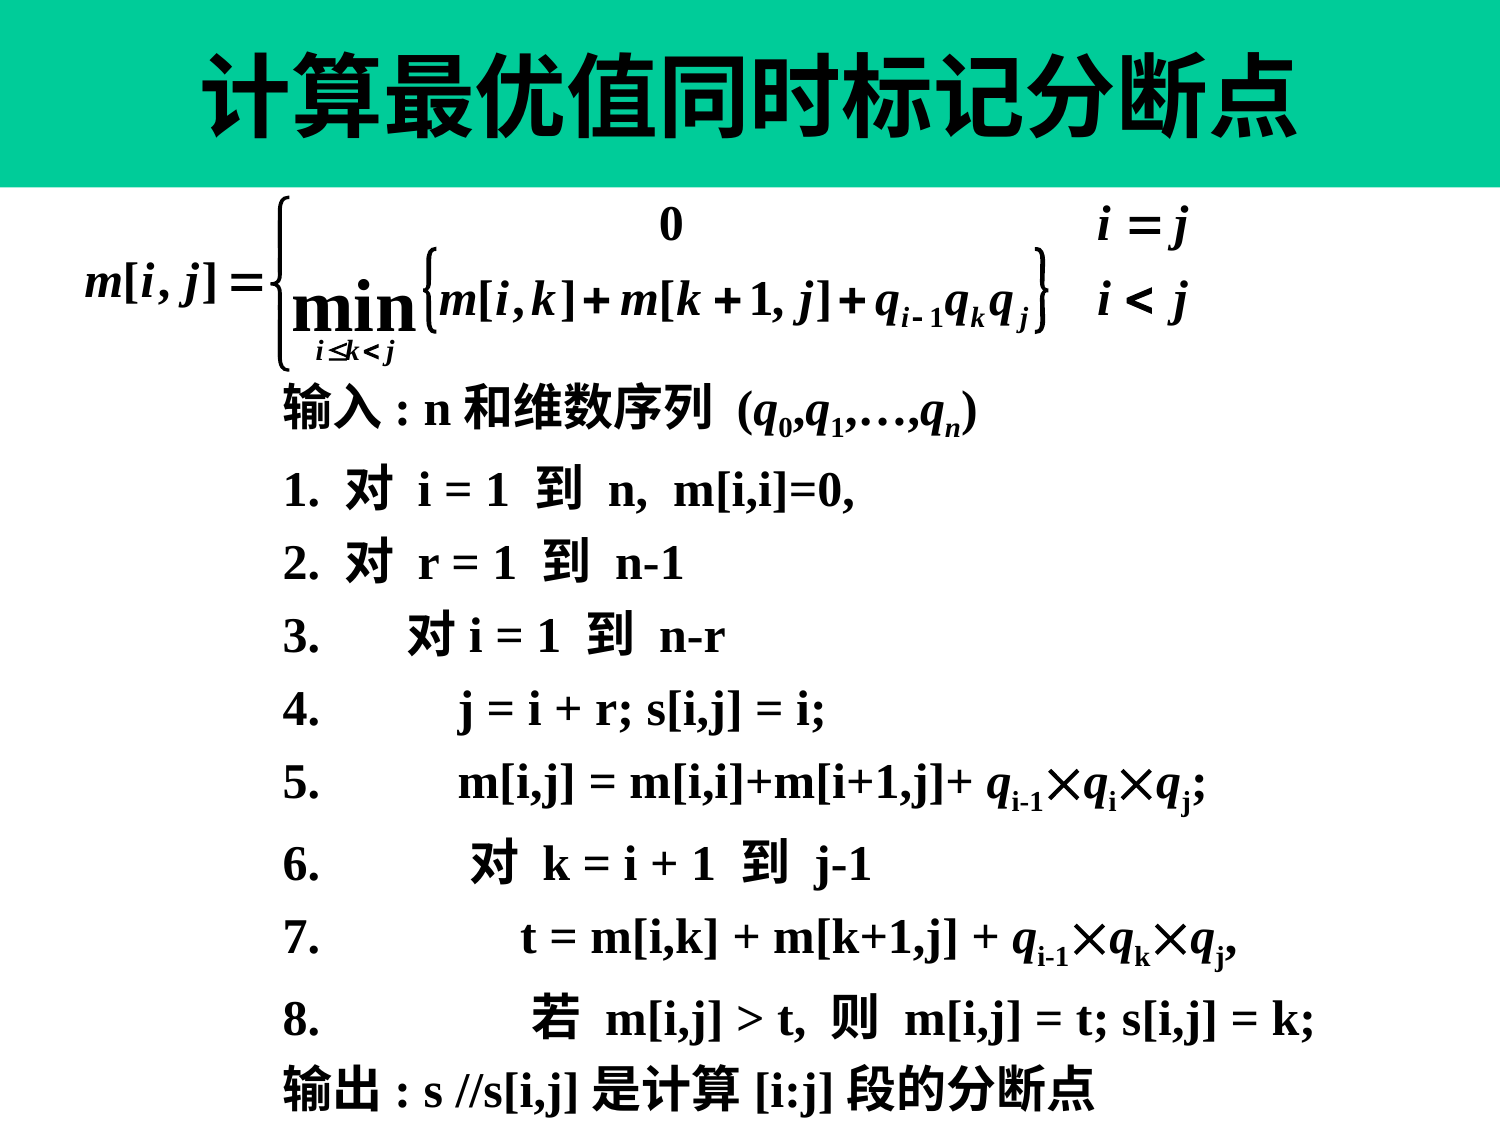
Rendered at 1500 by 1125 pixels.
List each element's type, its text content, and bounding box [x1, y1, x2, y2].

title 计算最优值同时标记分断点 [0, 0, 1500, 188]
text_box 输入: n和维数序列 (q0,q1,…,qn) 1. 对 i = 1 到 n, m[i,i]=0, 2. 对 r = 1 到 n-1 3. 对i = 1 到 n-r 4. j = i + r; s[i,j] = i; 5. m[i,j] = m[i,i]+m[i+1,j]+ qi-1qiqj; 6. 对 k = i + 1 到 j-1 7. t = m[i,k] + m[k+1,j] + qi-1qkqj, 8. 若 m[i,j] > t, 则 m[i,j] = t; s[i,j] = k; 输出: s //s[i,j]是计算[i:j]段的分断点 [267, 364, 1332, 1125]
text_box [76, 184, 1200, 381]
